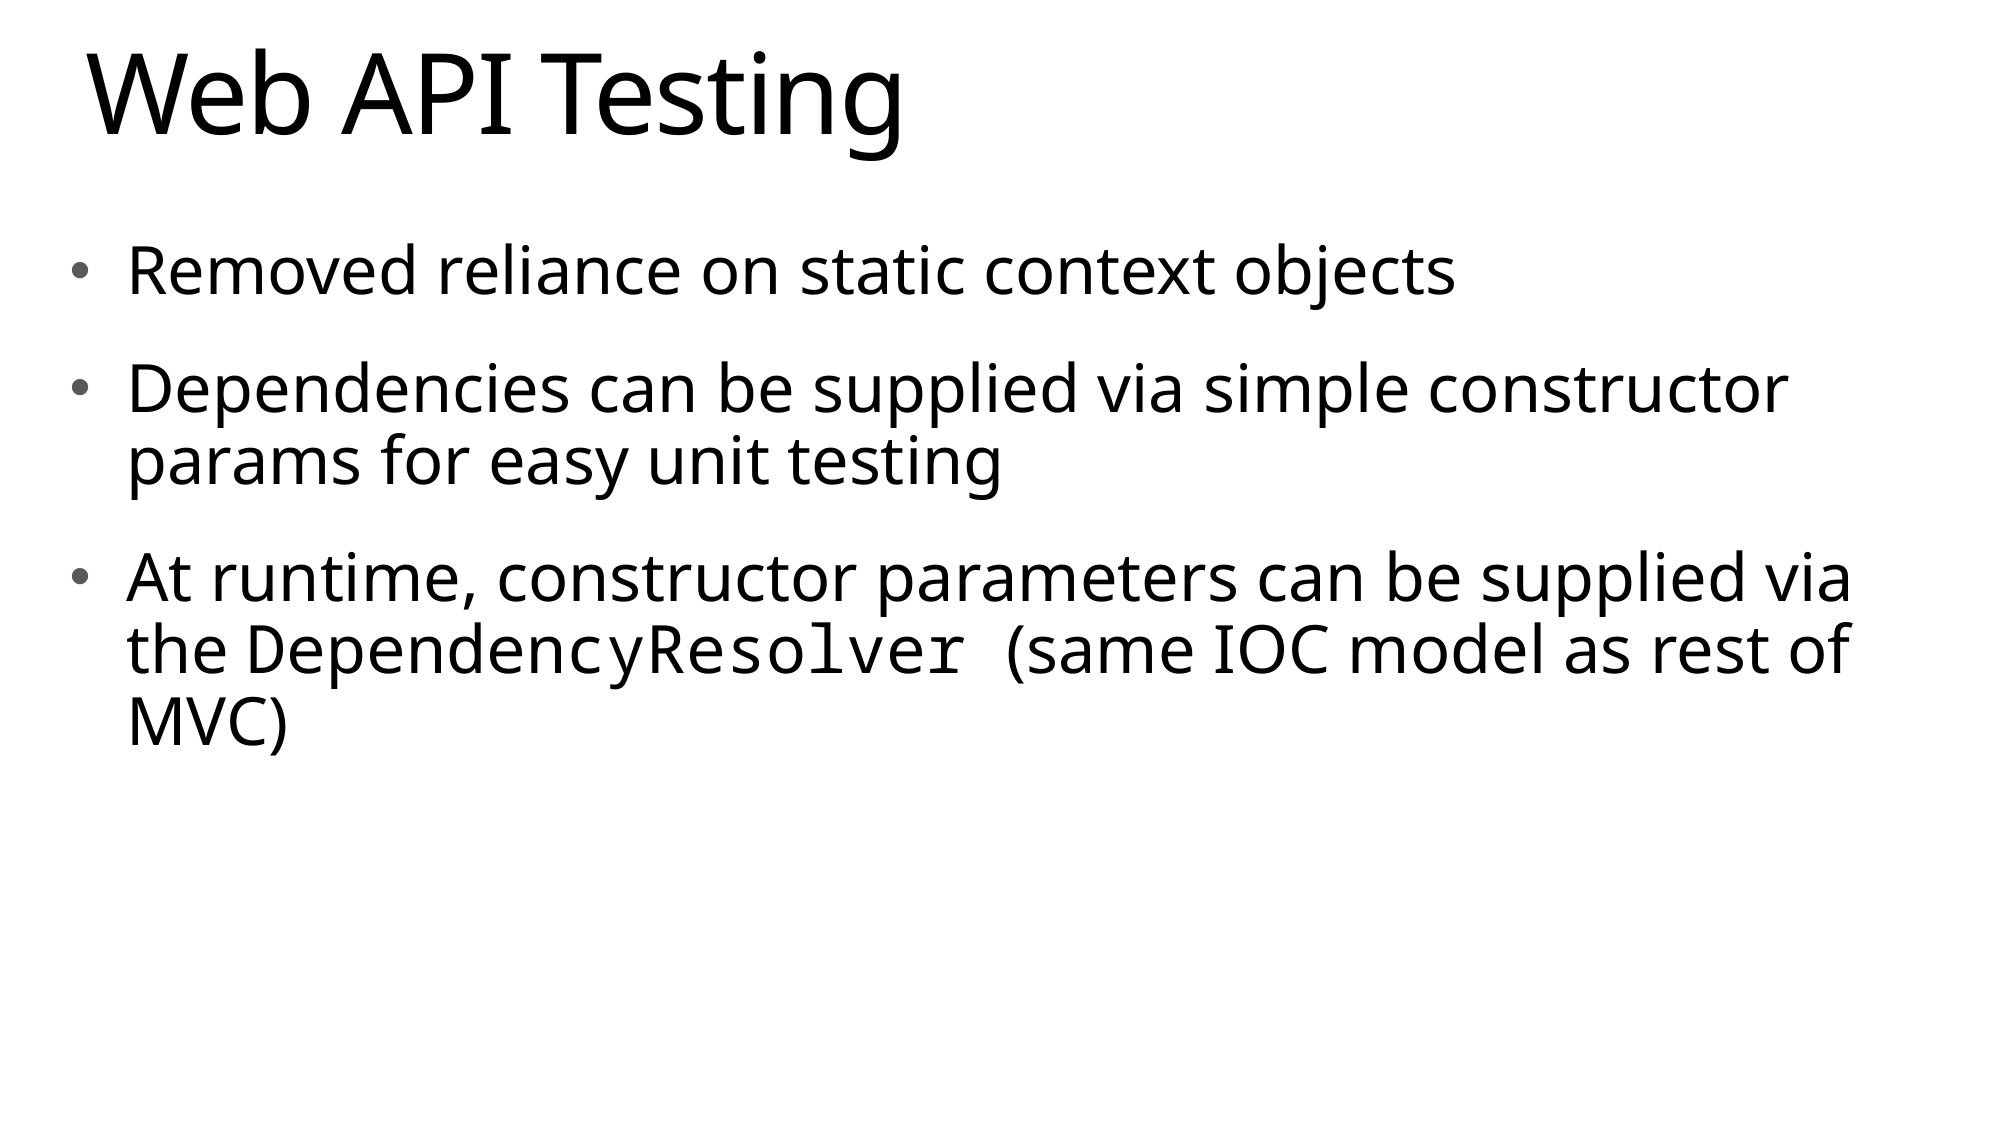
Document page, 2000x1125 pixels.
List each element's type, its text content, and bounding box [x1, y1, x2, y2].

list Removed reliance on static context objects Dependencies can be supplied via simple constructor params for easy unit testing At runtime, constructor parameters can be supplied via the DependencyResolver (same IOC model as rest of MVC) [69, 237, 1955, 700]
title Web API Testing [85, 37, 1914, 161]
